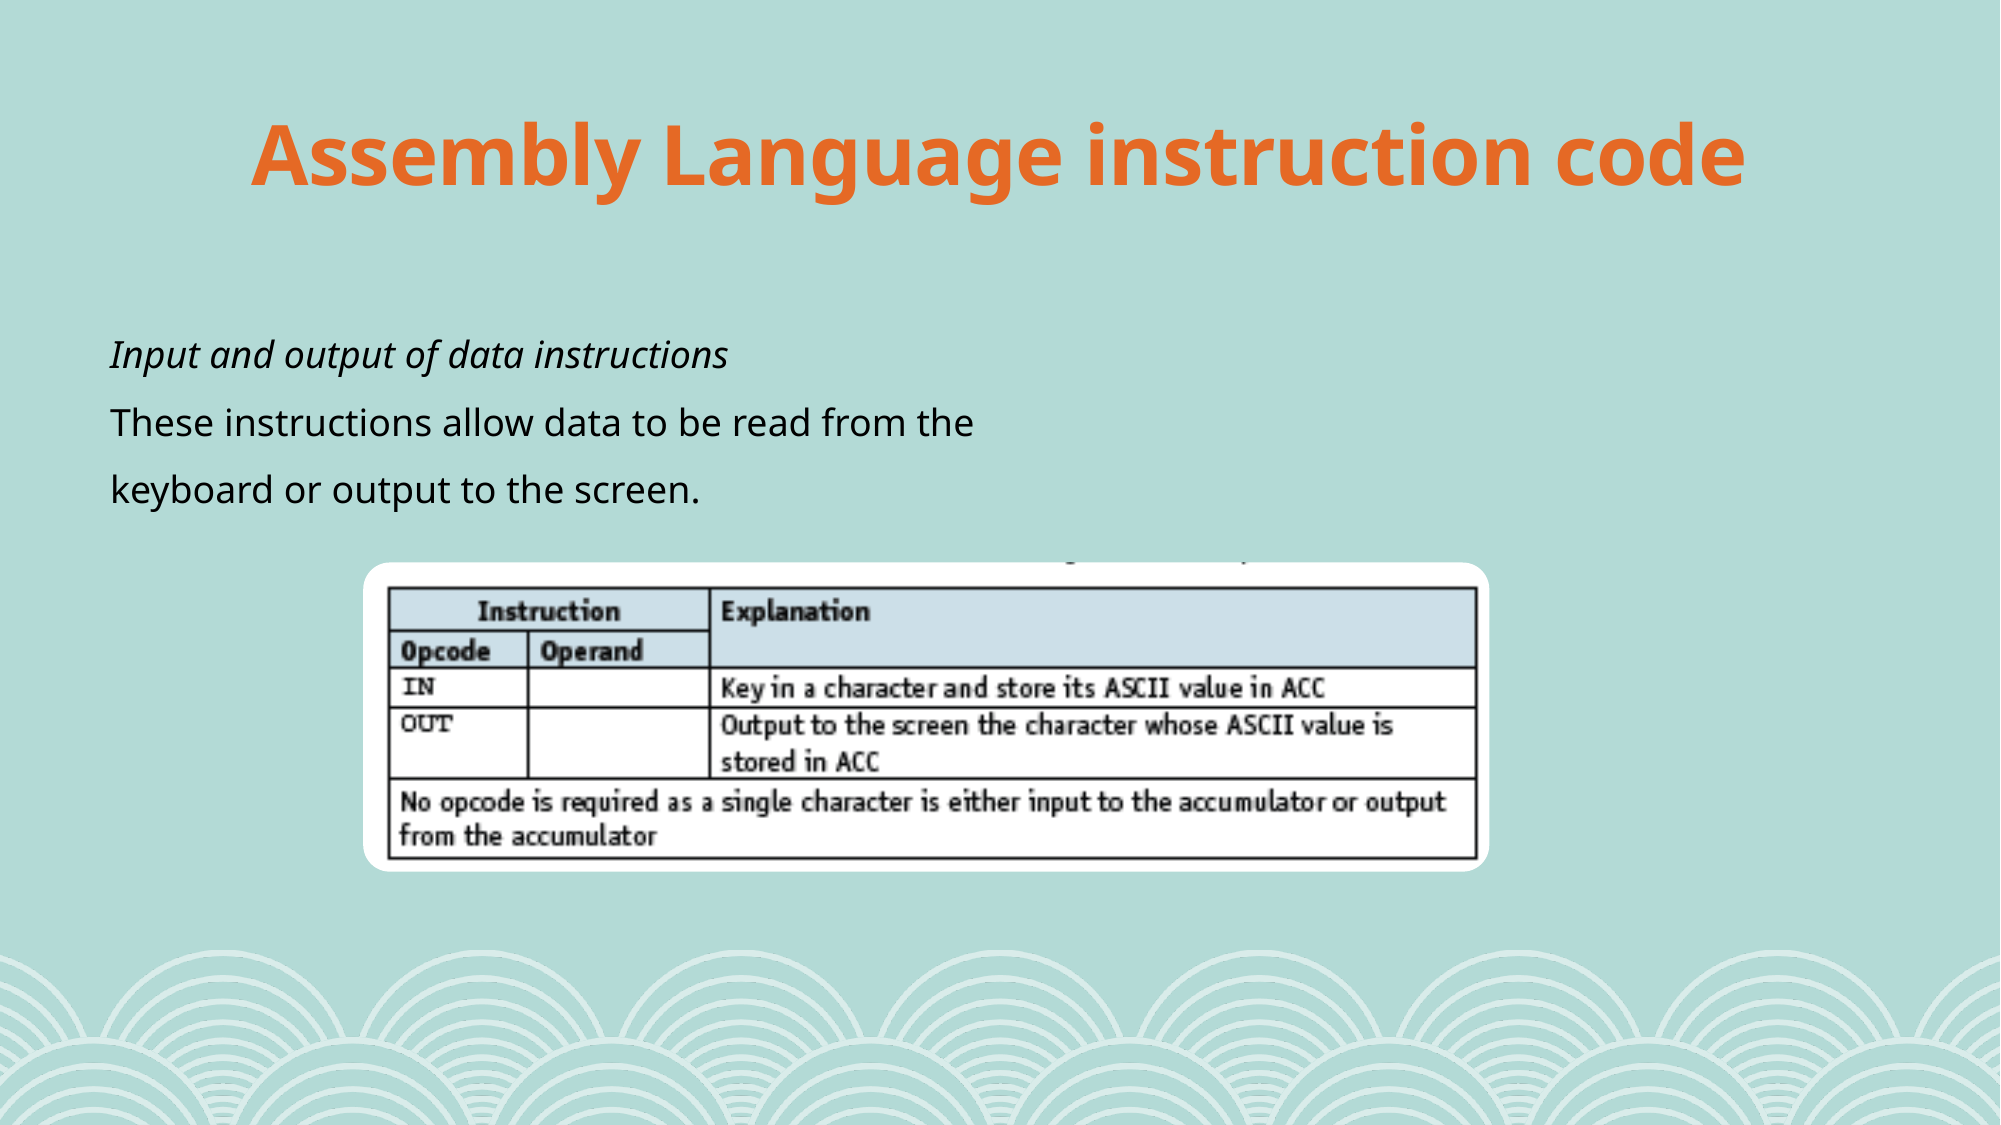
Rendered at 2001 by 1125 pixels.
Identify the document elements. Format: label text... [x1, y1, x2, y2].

title Assembly Language instruction code [250, 99, 1750, 302]
text_box Input and output of data instructions These instructions allow data to be read from the keyboard or output to the screen. [95, 301, 1096, 519]
picture [363, 562, 1490, 872]
